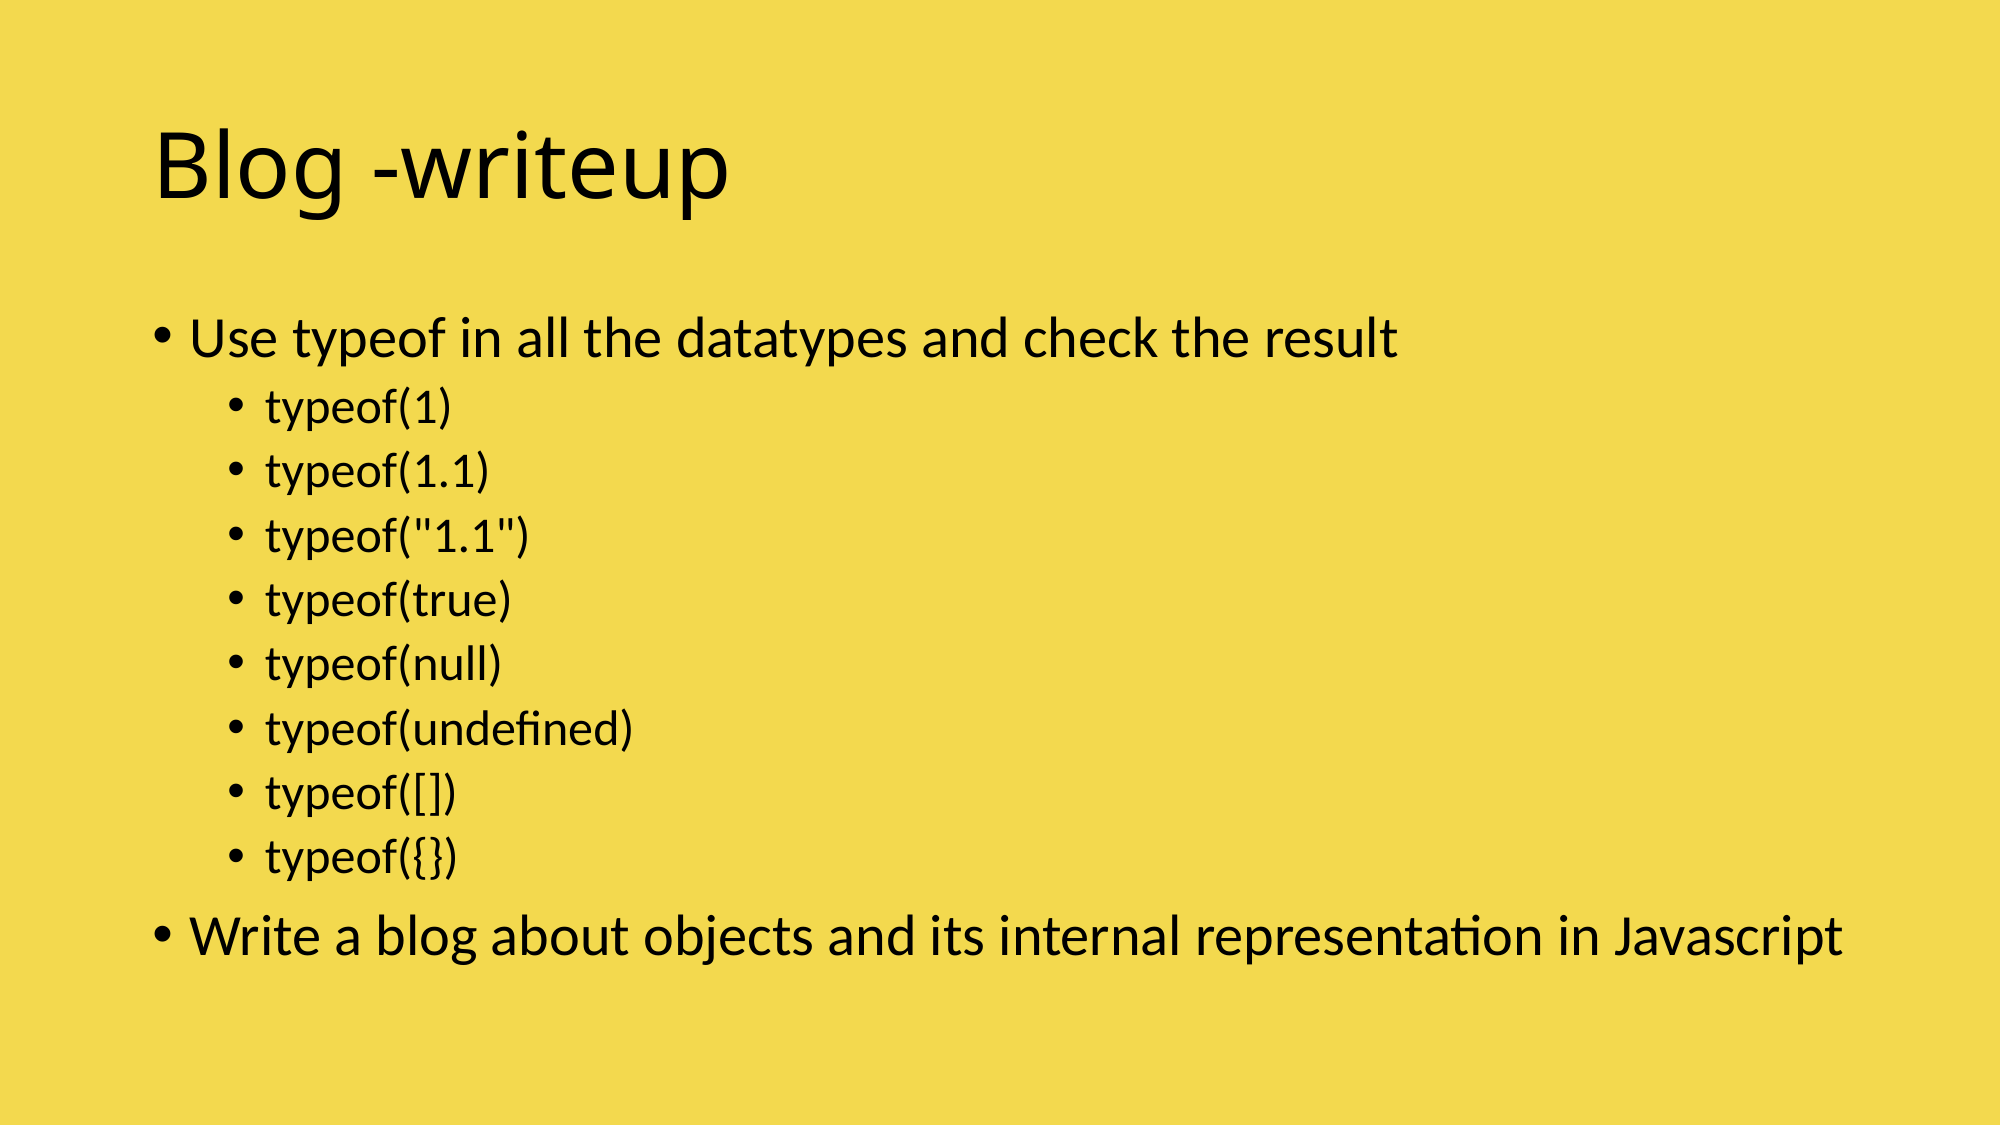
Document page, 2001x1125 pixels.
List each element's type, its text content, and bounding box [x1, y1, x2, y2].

title Blog -writeup [137, 59, 1863, 278]
list Use typeof in all the datatypes and check the result typeof(1) typeof(1.1) typeof("1.1") typeof(true) typeof(null) typeof(undefined) typeof([]) typeof({}) Write a blog about objects and its internal representation in Javascript [137, 299, 1863, 1014]
